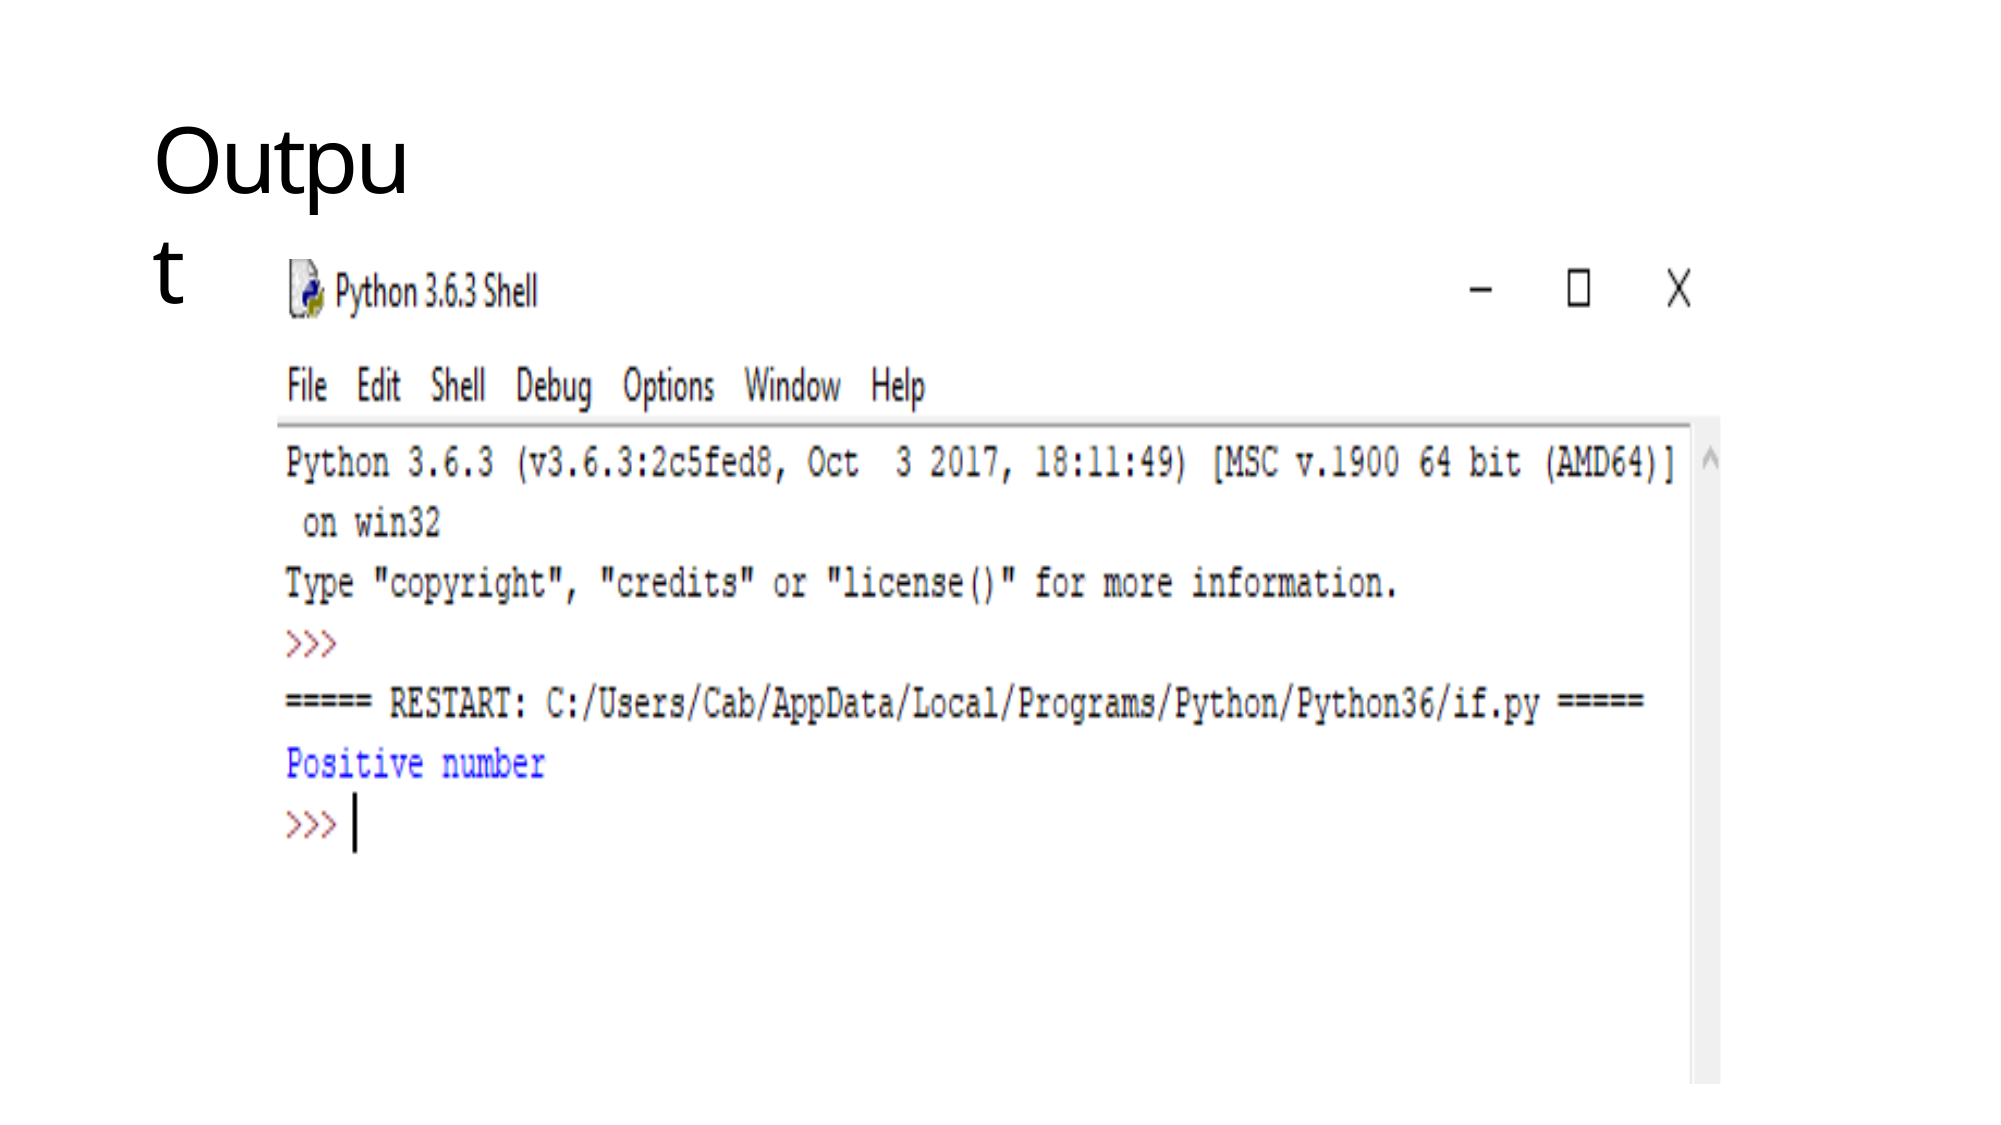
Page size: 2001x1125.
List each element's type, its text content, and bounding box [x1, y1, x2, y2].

text_box [277, 259, 1721, 1084]
title Output [150, 100, 419, 323]
